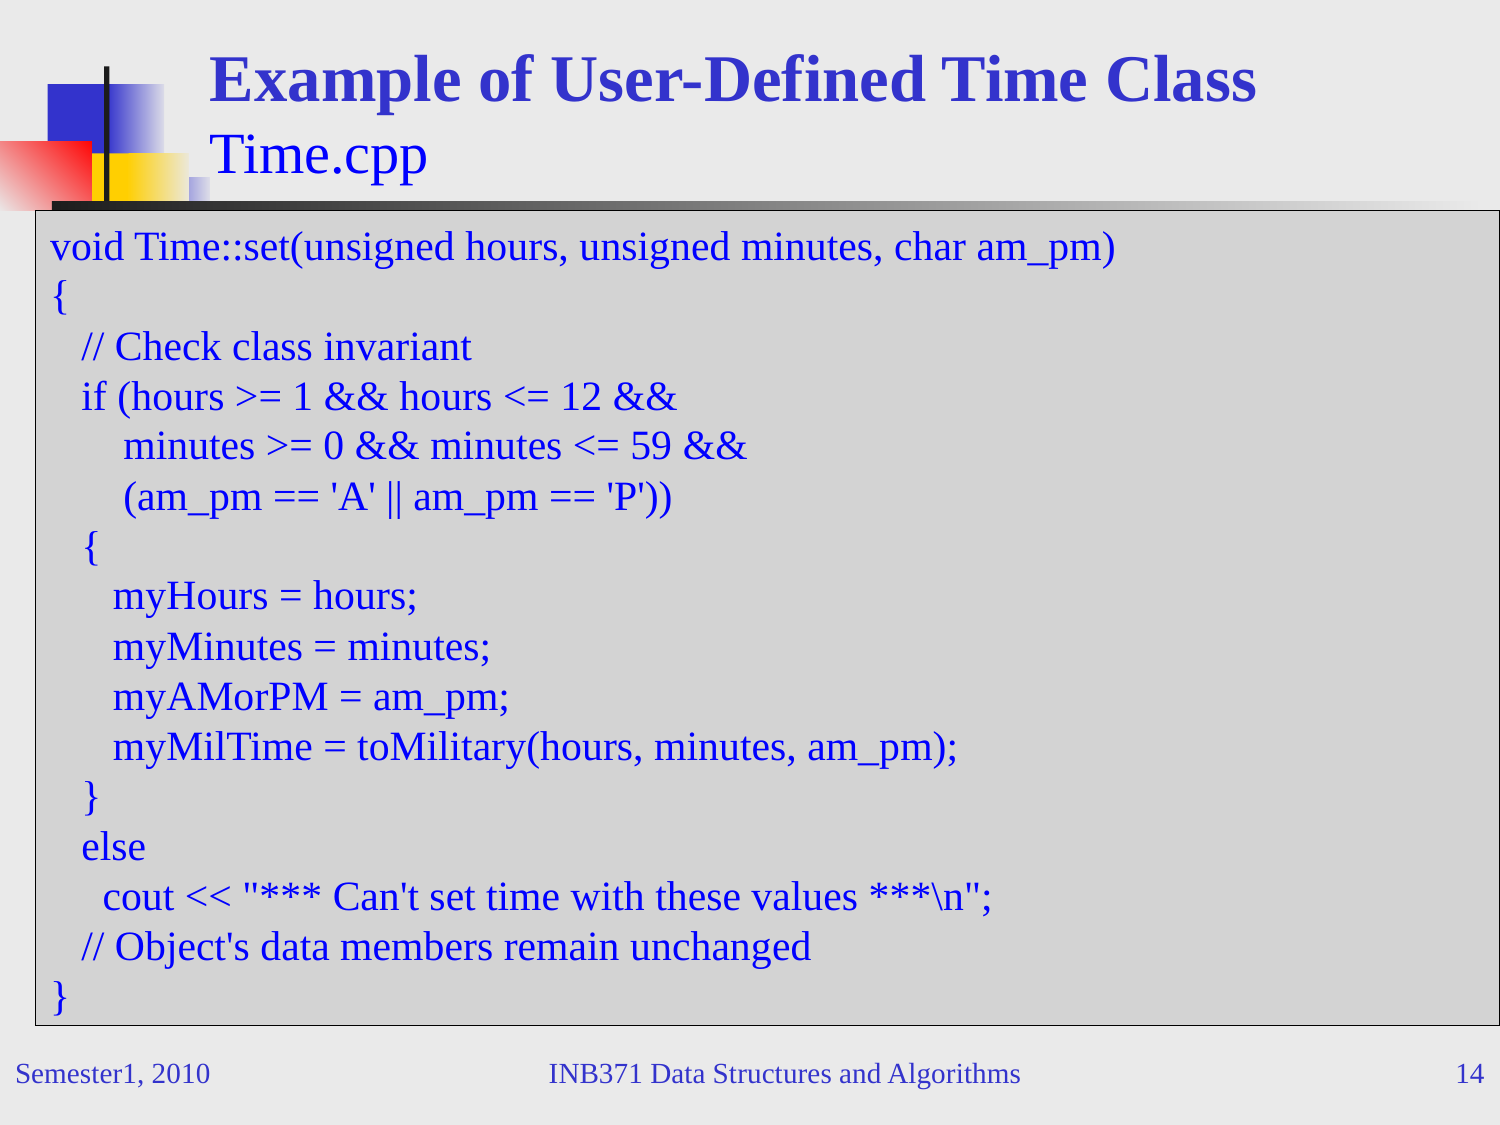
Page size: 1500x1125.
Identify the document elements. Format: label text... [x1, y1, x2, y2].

slide_number 14 [1149, 1046, 1500, 1125]
text_box void Time::set(unsigned hours, unsigned minutes, char am_pm) { // Check class invariant if (hours >= 1 && hours <= 12 && minutes >= 0 && minutes <= 59 && (am_pm == 'A' || am_pm == 'P')) { myHours = hours; myMinutes = minutes; myAMorPM = am_pm; myMilTime = toMilitary(hours, minutes, am_pm); } else cout << "*** Can't set time with these values ***\n"; // Object's data members remain unchanged } [35, 210, 1500, 1026]
footer INB371 Data Structures and Algorithms [456, 1046, 1114, 1125]
title Example of User-Defined Time Class Time.cpp [194, 30, 1454, 193]
slide_number Semester1, 2010 [0, 1046, 351, 1125]
